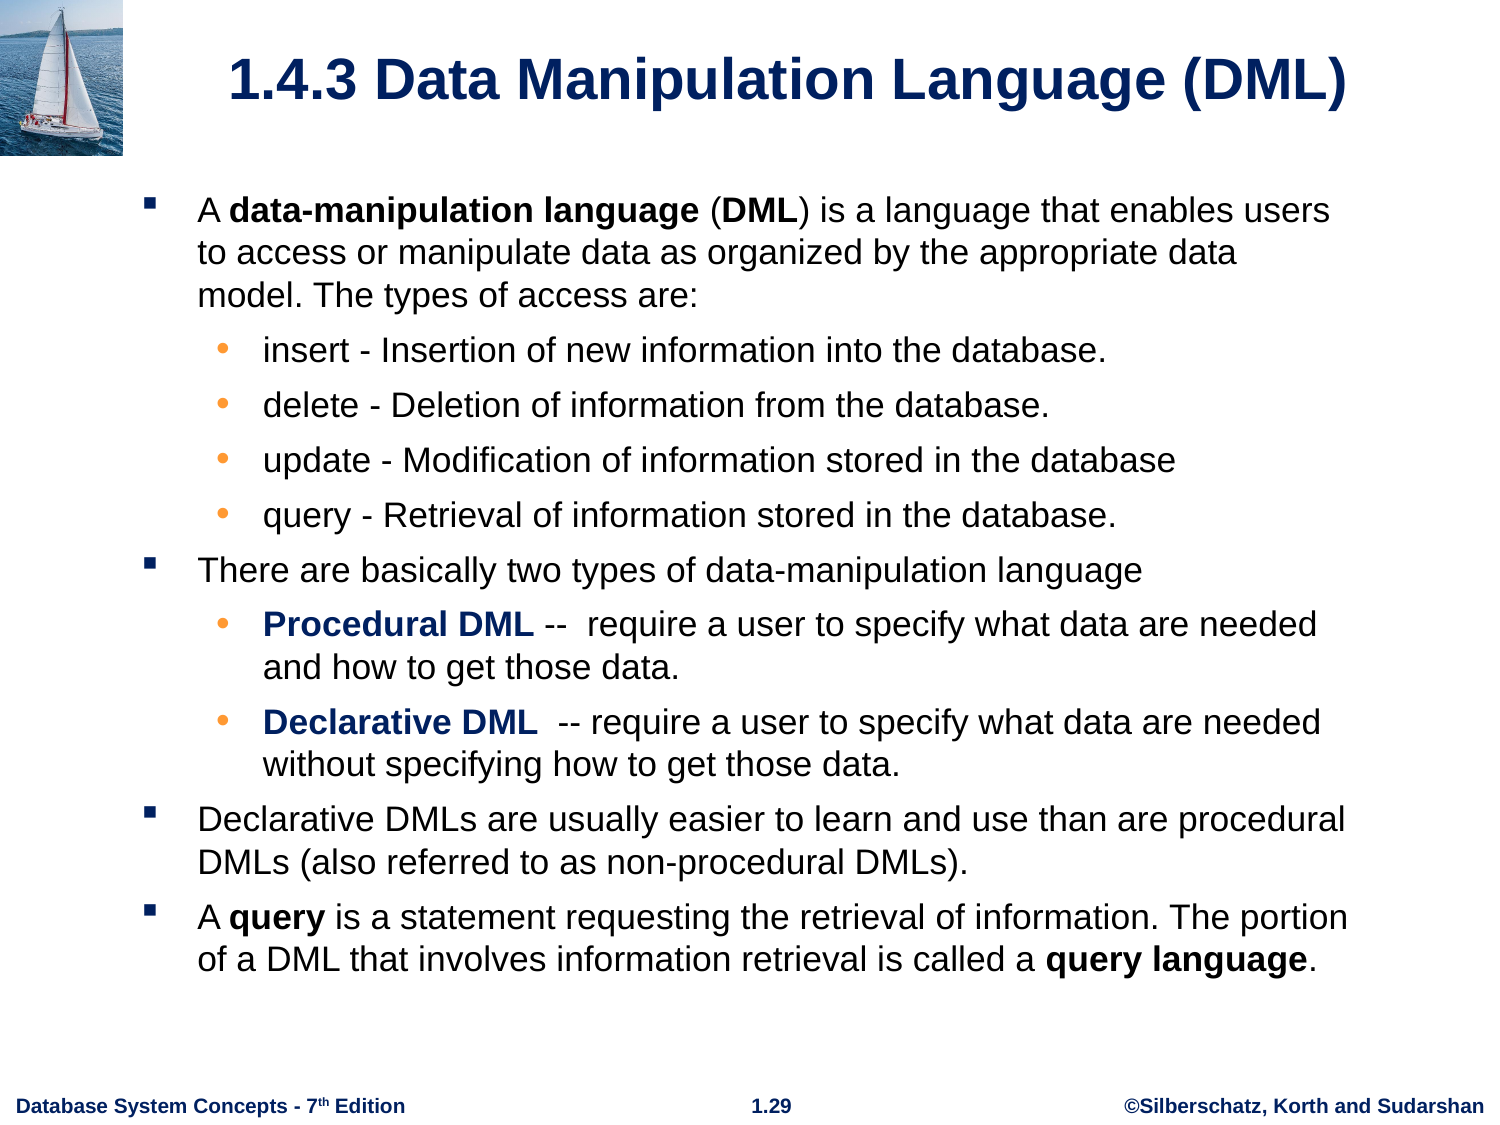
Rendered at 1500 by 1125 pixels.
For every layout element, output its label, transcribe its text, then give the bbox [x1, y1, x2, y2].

list A data-manipulation language (DML) is a language that enables users to access or manipulate data as organized by the appropriate data model. The types of access are: insert - Insertion of new information into the database. delete - Deletion of information from the database. update - Modification of information stored in the database query - Retrieval of information stored in the database. There are basically two types of data-manipulation language Procedural DML -- require a user to specify what data are needed and how to get those data. Declarative DML -- require a user to specify what data are needed without specifying how to get those data. Declarative DMLs are usually easier to learn and use than are procedural DMLs (also referred to as non-procedural DMLs). A query is a statement requesting the retrieval of information. The portion of a DML that involves information retrieval is called a query language. [126, 179, 1365, 1062]
title 1.4.3 Data Manipulation Language (DML) [125, 18, 1452, 120]
picture [0, 0, 123, 156]
